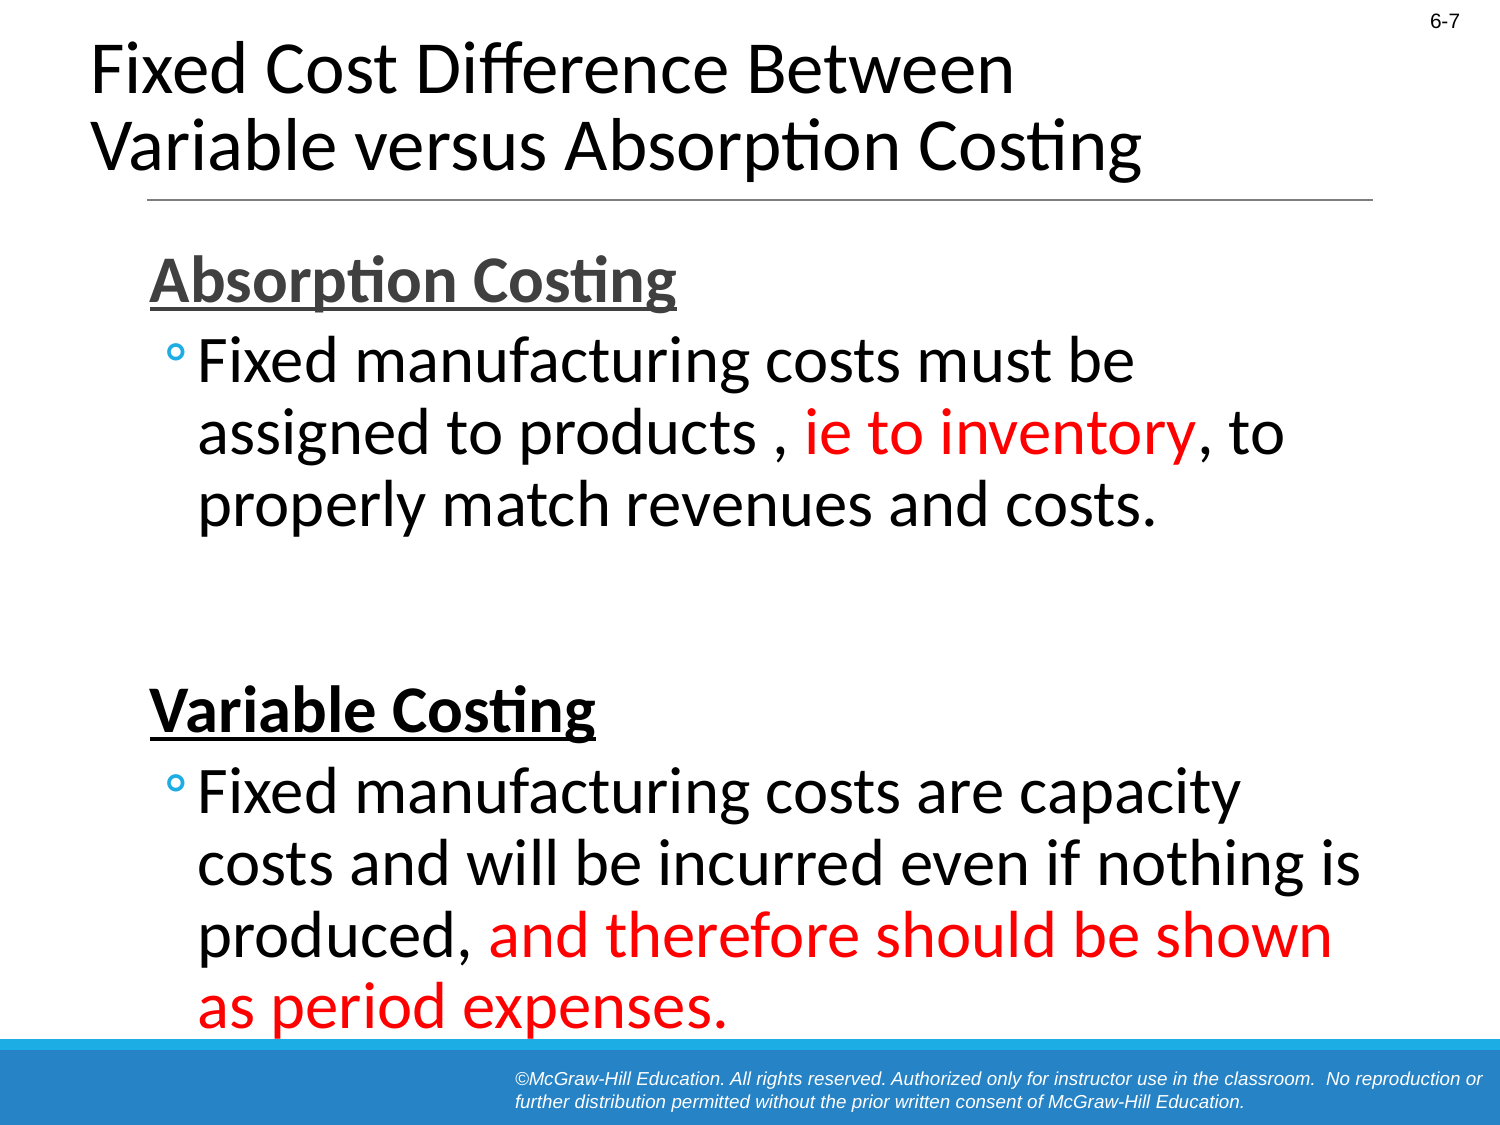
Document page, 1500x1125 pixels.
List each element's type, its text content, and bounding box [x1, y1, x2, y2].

list Absorption Costing Fixed manufacturing costs must be assigned to products , ie to inventory, to properly match revenues and costs. Variable Costing Fixed manufacturing costs are capacity costs and will be incurred even if nothing is produced, and therefore should be shown as period expenses. [134, 237, 1373, 1013]
title Fixed Cost Difference Between Variable versus Absorption Costing [75, 24, 1463, 194]
